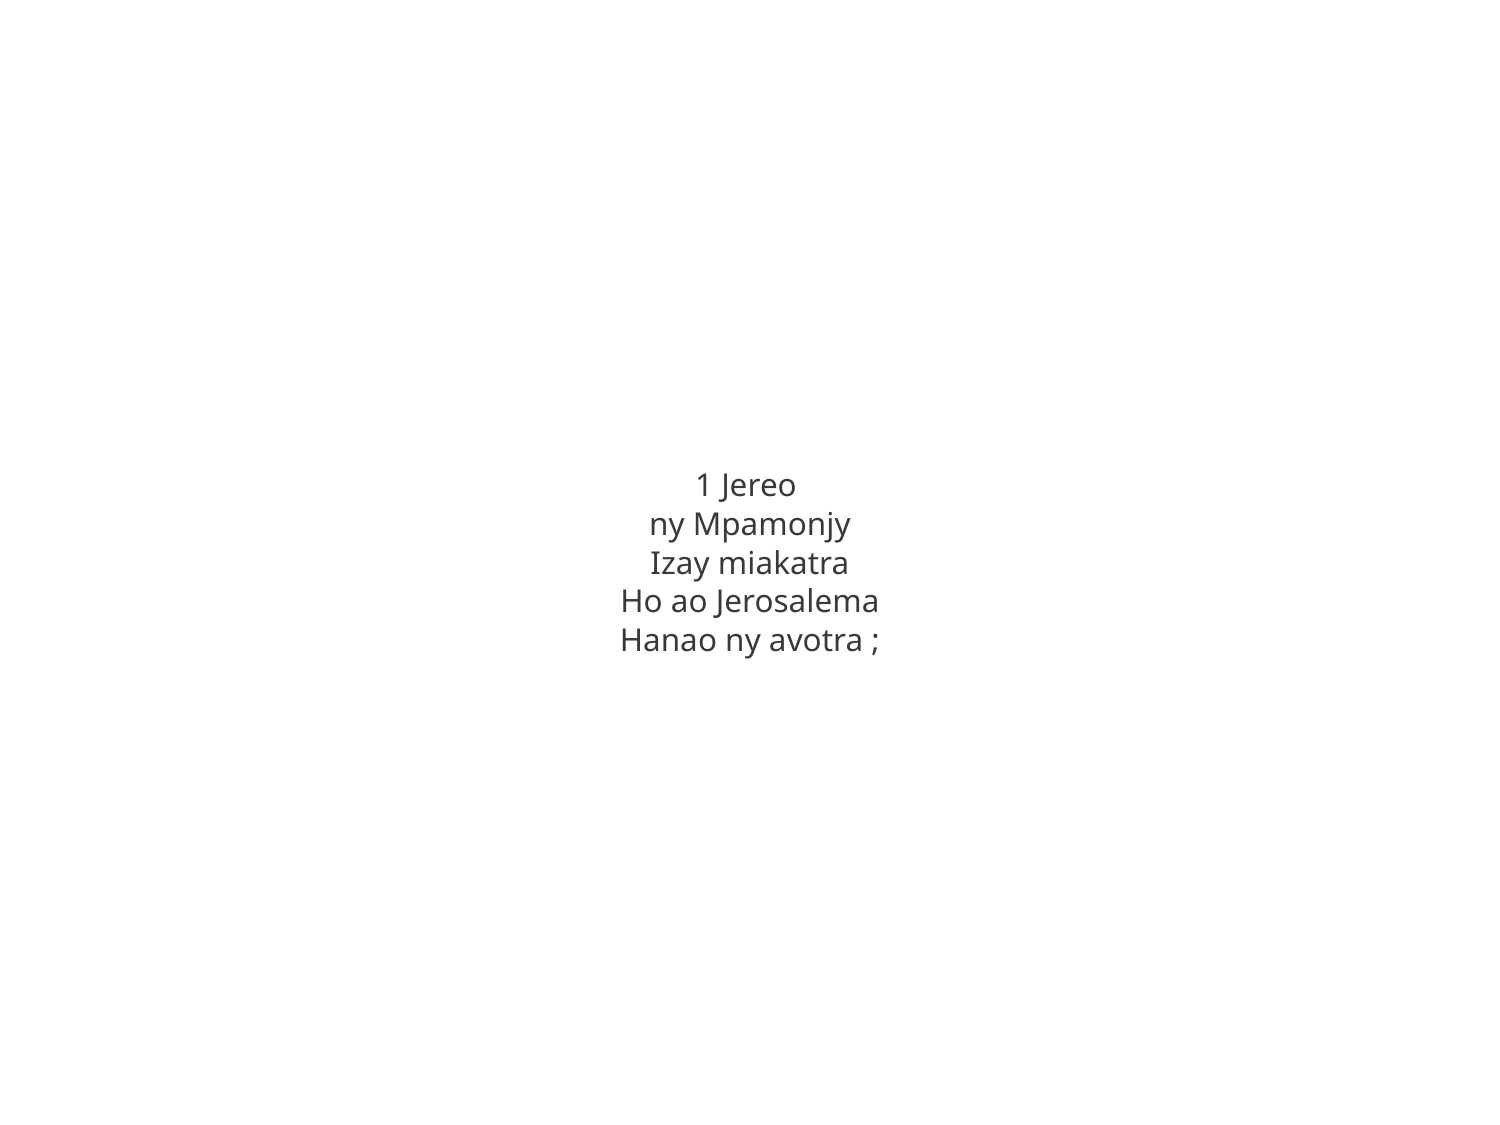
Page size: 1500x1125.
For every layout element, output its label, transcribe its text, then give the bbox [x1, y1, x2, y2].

title 1 Jereo ny Mpamonjy Izay miakatra Ho ao Jerosalema Hanao ny avotra ; [103, 453, 1397, 672]
